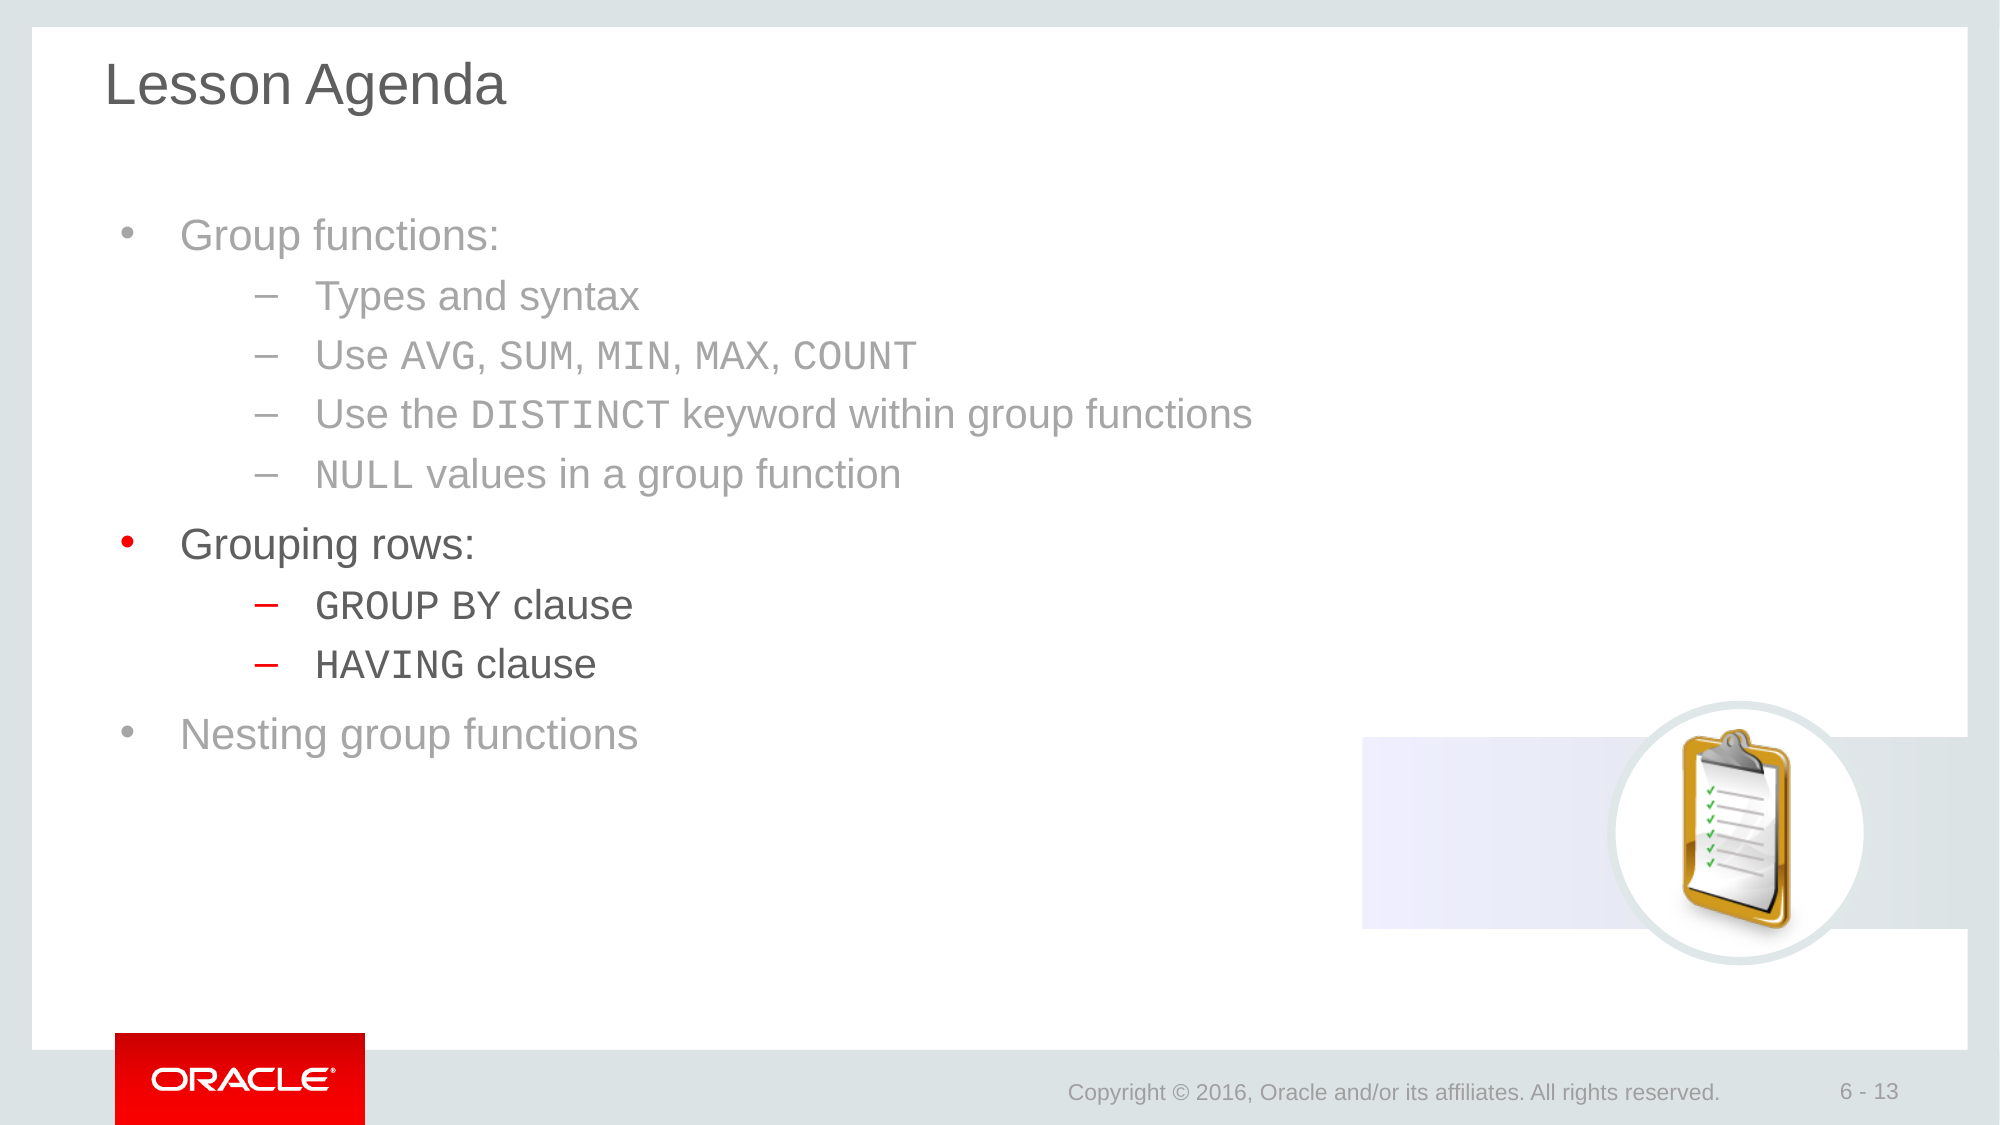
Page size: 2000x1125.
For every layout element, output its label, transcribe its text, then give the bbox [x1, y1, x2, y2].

picture [115, 1033, 365, 1125]
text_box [1361, 704, 1972, 979]
title Lesson Agenda [101, 43, 1898, 188]
list Group functions: Types and syntax Use AVG, SUM, MIN, MAX, COUNT Use the DISTINCT keyword within group functions NULL values in a group function Grouping rows: GROUP BY clause HAVING clause Nesting group functions [101, 203, 1898, 773]
